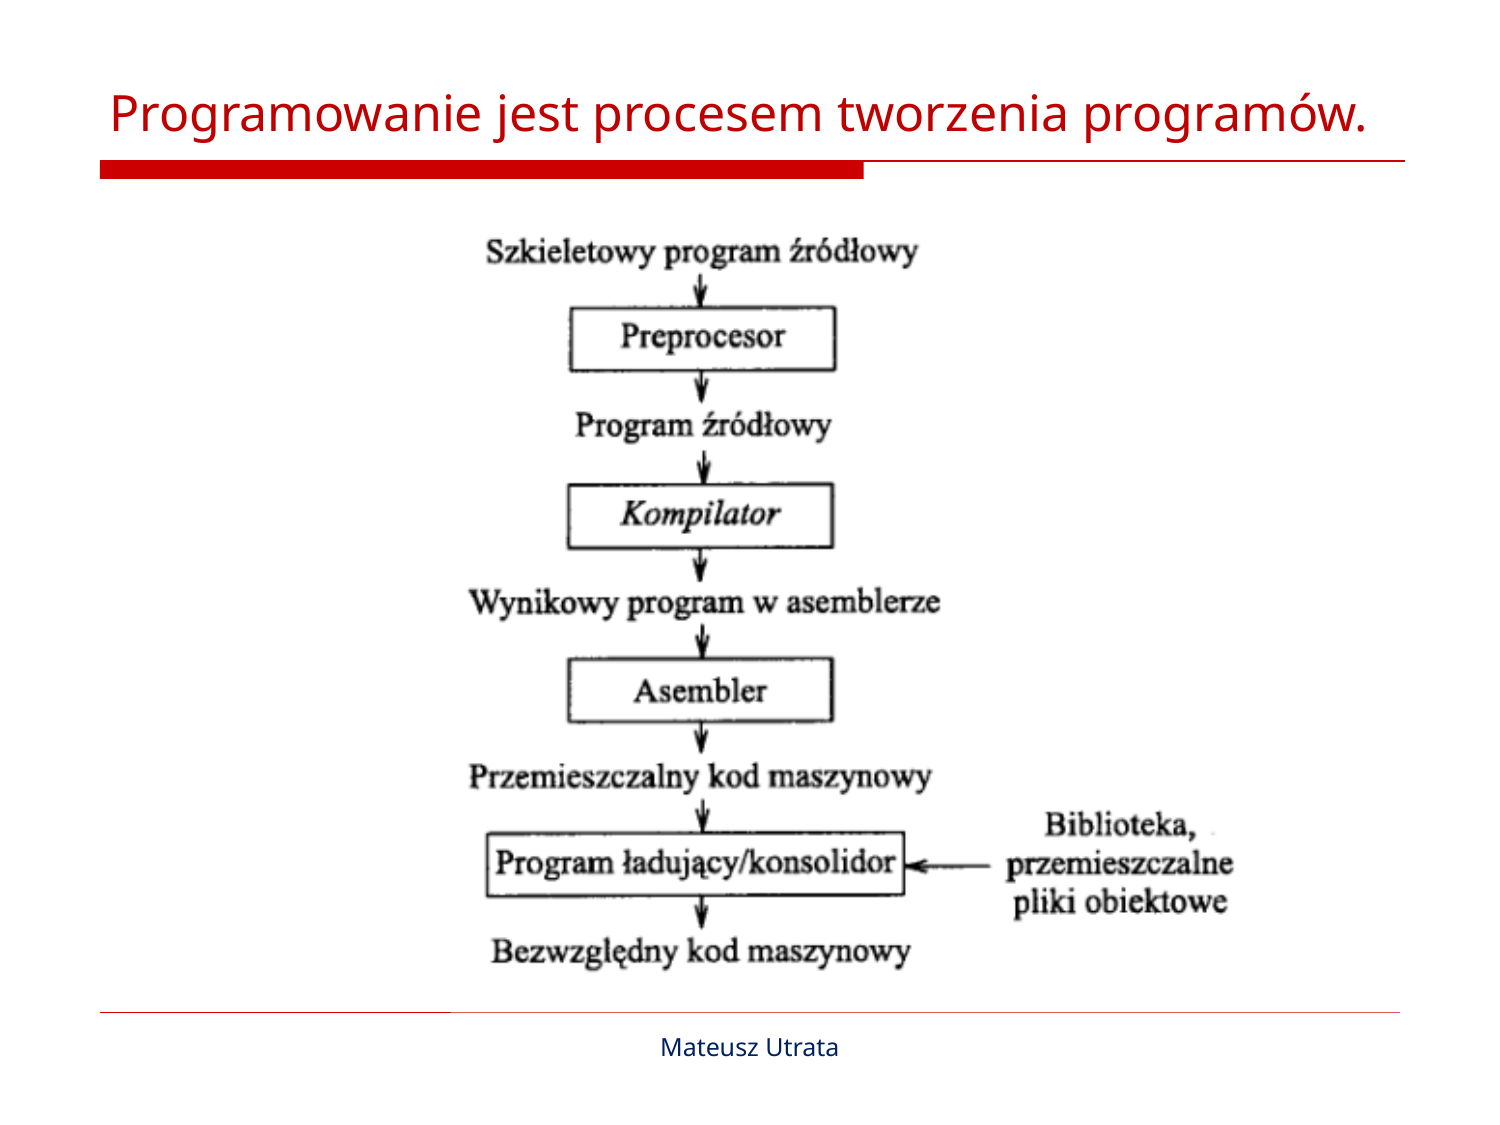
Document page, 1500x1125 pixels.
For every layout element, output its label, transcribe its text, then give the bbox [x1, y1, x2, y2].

picture [229, 184, 1318, 998]
footer Mateusz Utrata [512, 1024, 988, 1103]
title Programowanie jest procesem tworzenia programów. [94, 50, 1407, 149]
